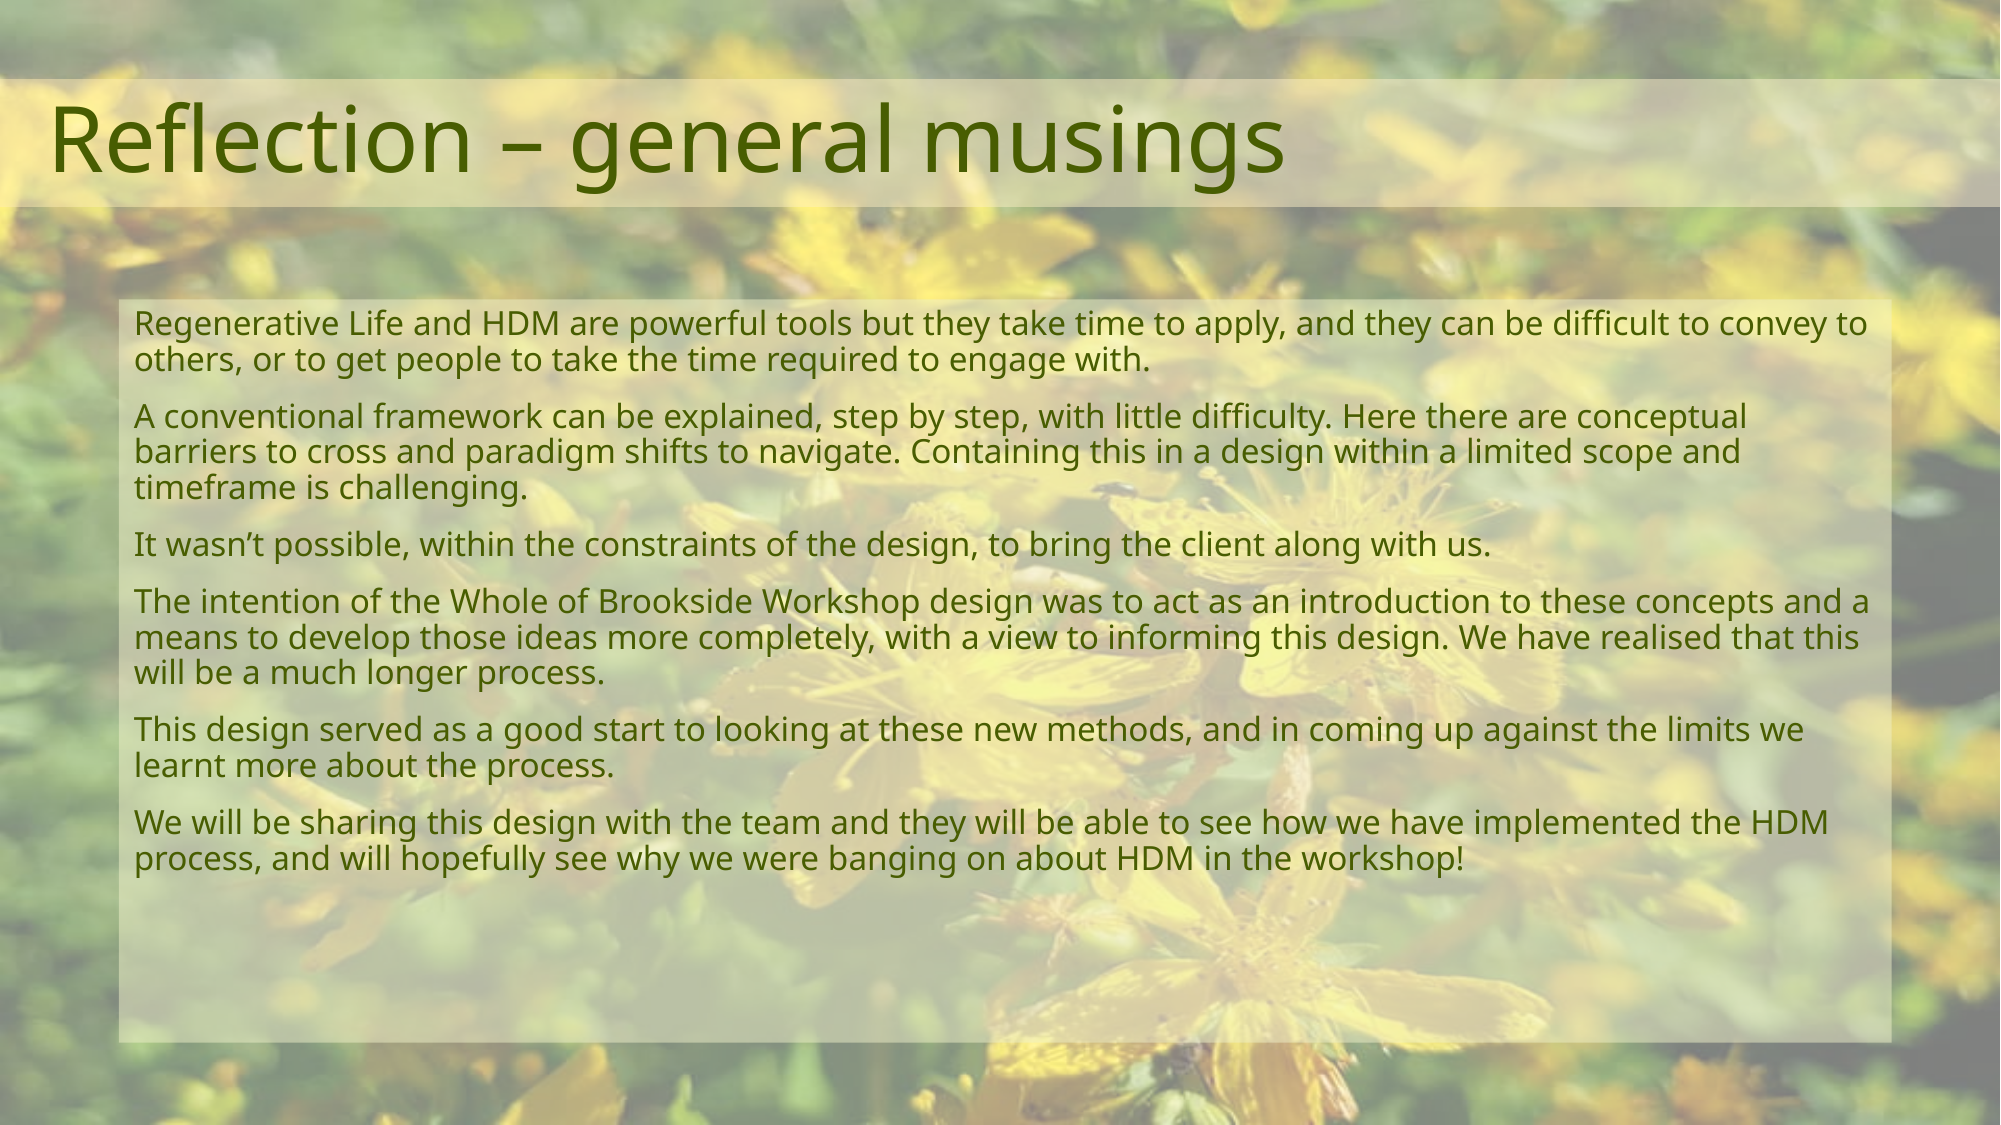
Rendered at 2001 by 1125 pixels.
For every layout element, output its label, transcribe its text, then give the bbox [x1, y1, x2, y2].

title Reflection – general musings [0, 79, 2000, 207]
list Regenerative Life and HDM are powerful tools but they take time to apply, and they can be difficult to convey to others, or to get people to take the time required to engage with. A conventional framework can be explained, step by step, with little difficulty. Here there are conceptual barriers to cross and paradigm shifts to navigate. Containing this in a design within a limited scope and timeframe is challenging. It wasn’t possible, within the constraints of the design, to bring the client along with us. The intention of the Whole of Brookside Workshop design was to act as an introduction to these concepts and a means to develop those ideas more completely, with a view to informing this design. We have realised that this will be a much longer process. This design served as a good start to looking at these new methods, and in coming up against the limits we learnt more about the process. We will be sharing this design with the team and they will be able to see how we have implemented the HDM process, and will hopefully see why we were banging on about HDM in the workshop! [118, 299, 1892, 1043]
